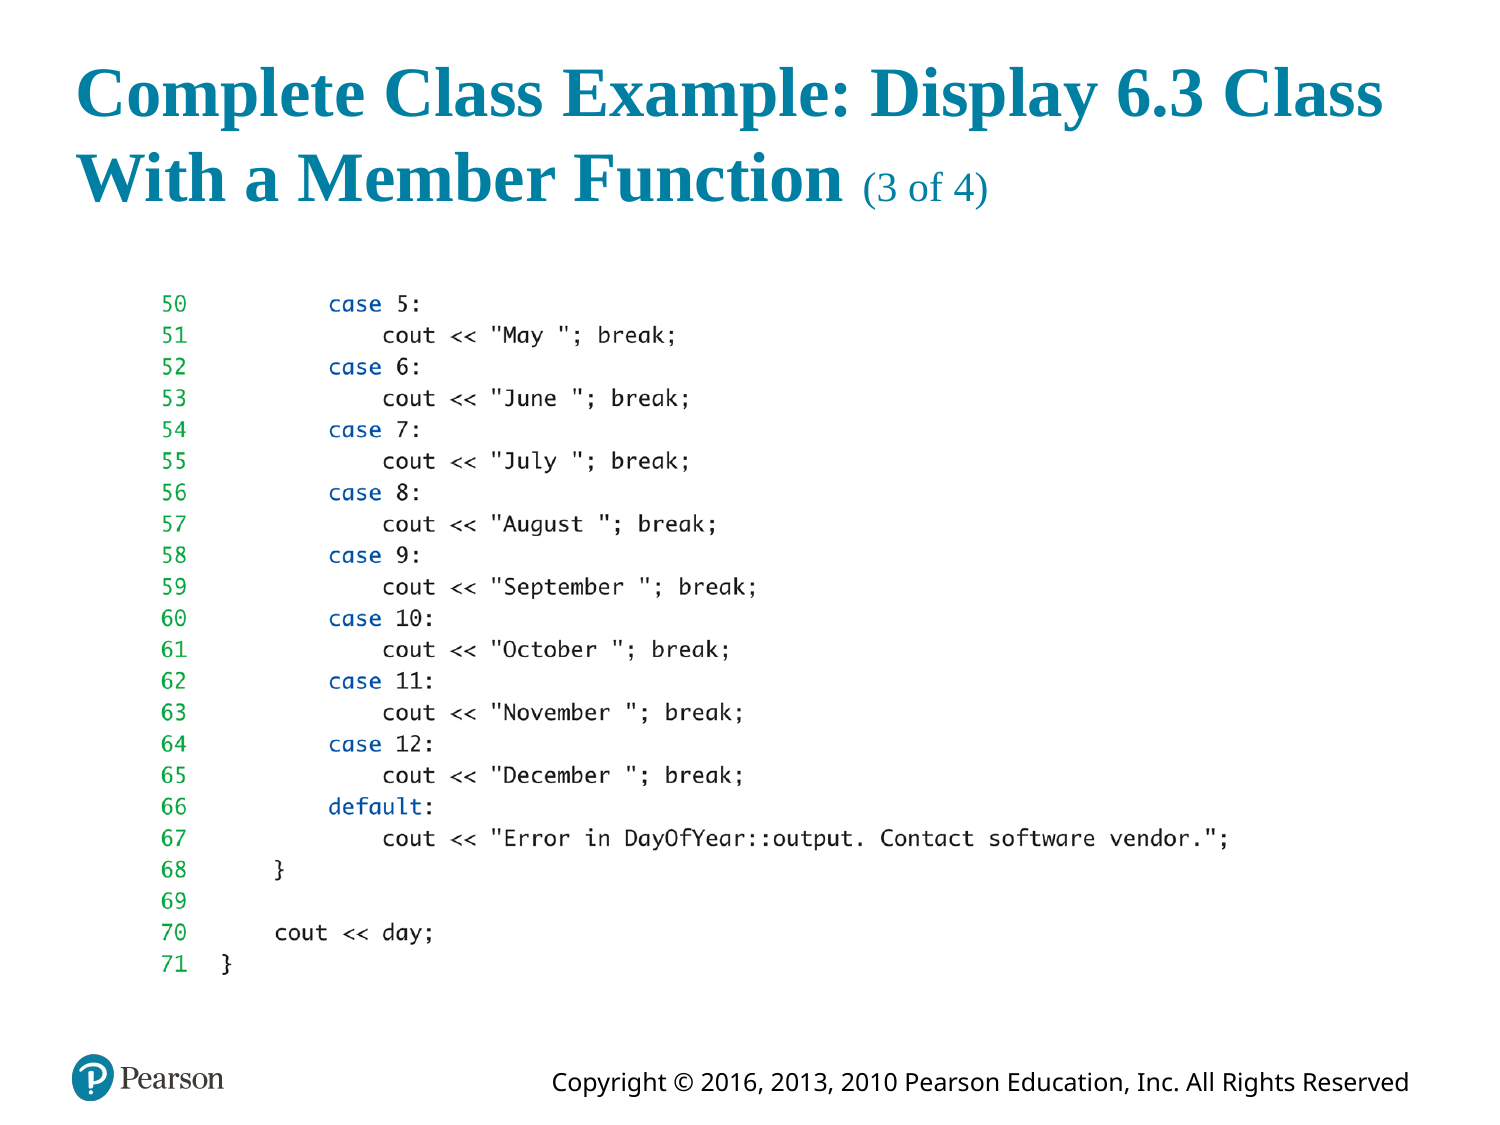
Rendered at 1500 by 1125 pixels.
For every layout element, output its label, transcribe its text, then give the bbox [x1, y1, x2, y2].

picture [135, 277, 1252, 992]
picture [72, 1054, 88, 1070]
picture [72, 1087, 83, 1101]
picture [98, 1054, 224, 1101]
title Complete Class Example: Display 6.3 Class With a Member Function (3 of 4) [75, 35, 1425, 216]
picture [80, 1063, 106, 1088]
